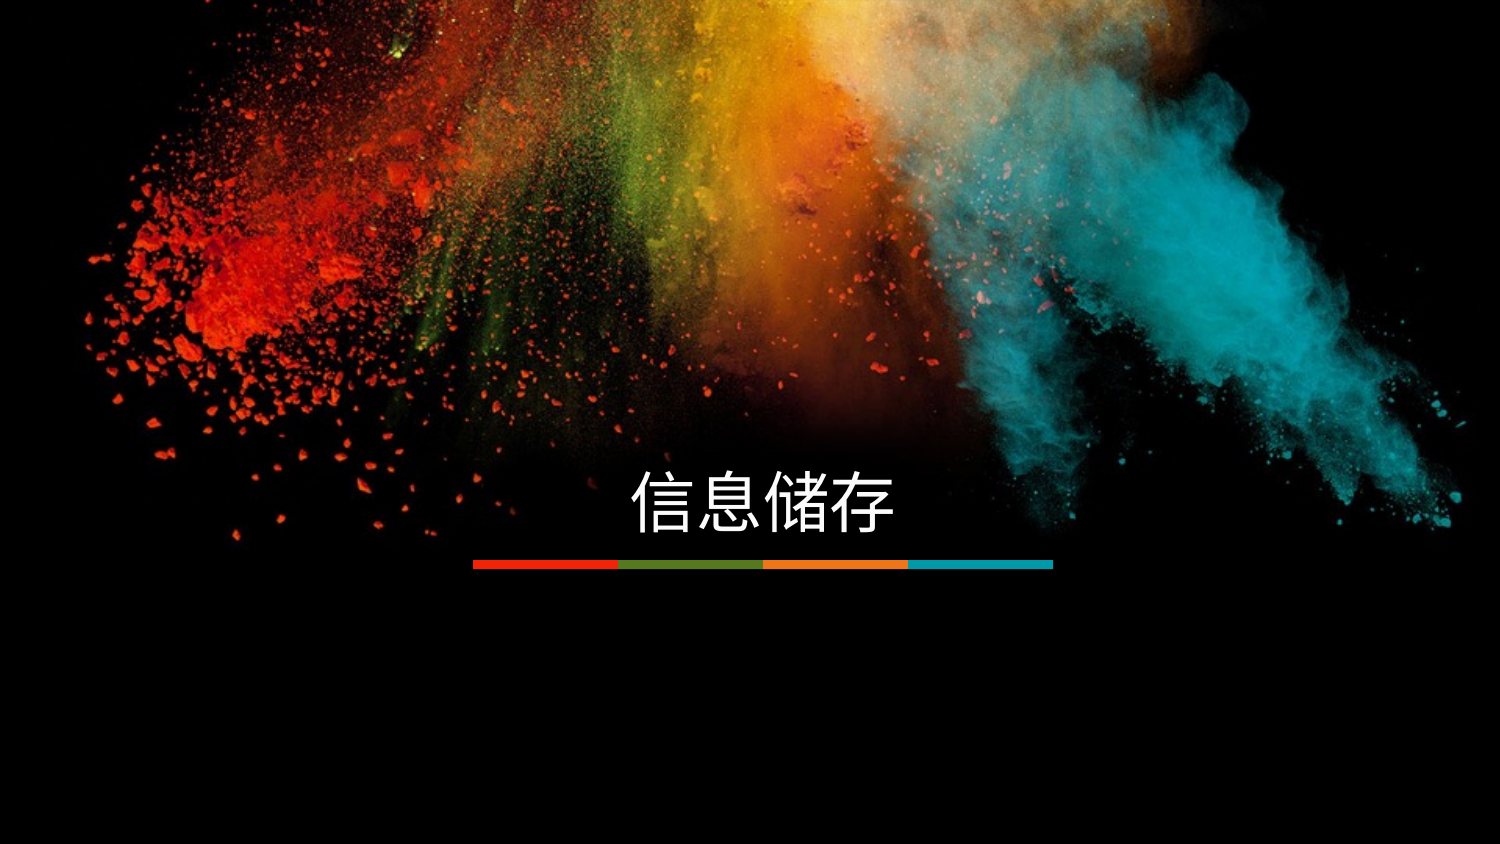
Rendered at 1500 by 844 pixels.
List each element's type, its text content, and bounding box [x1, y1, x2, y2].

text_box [472, 559, 1054, 570]
picture [0, 0, 1500, 844]
text_box 信息储存 [362, 453, 1164, 548]
